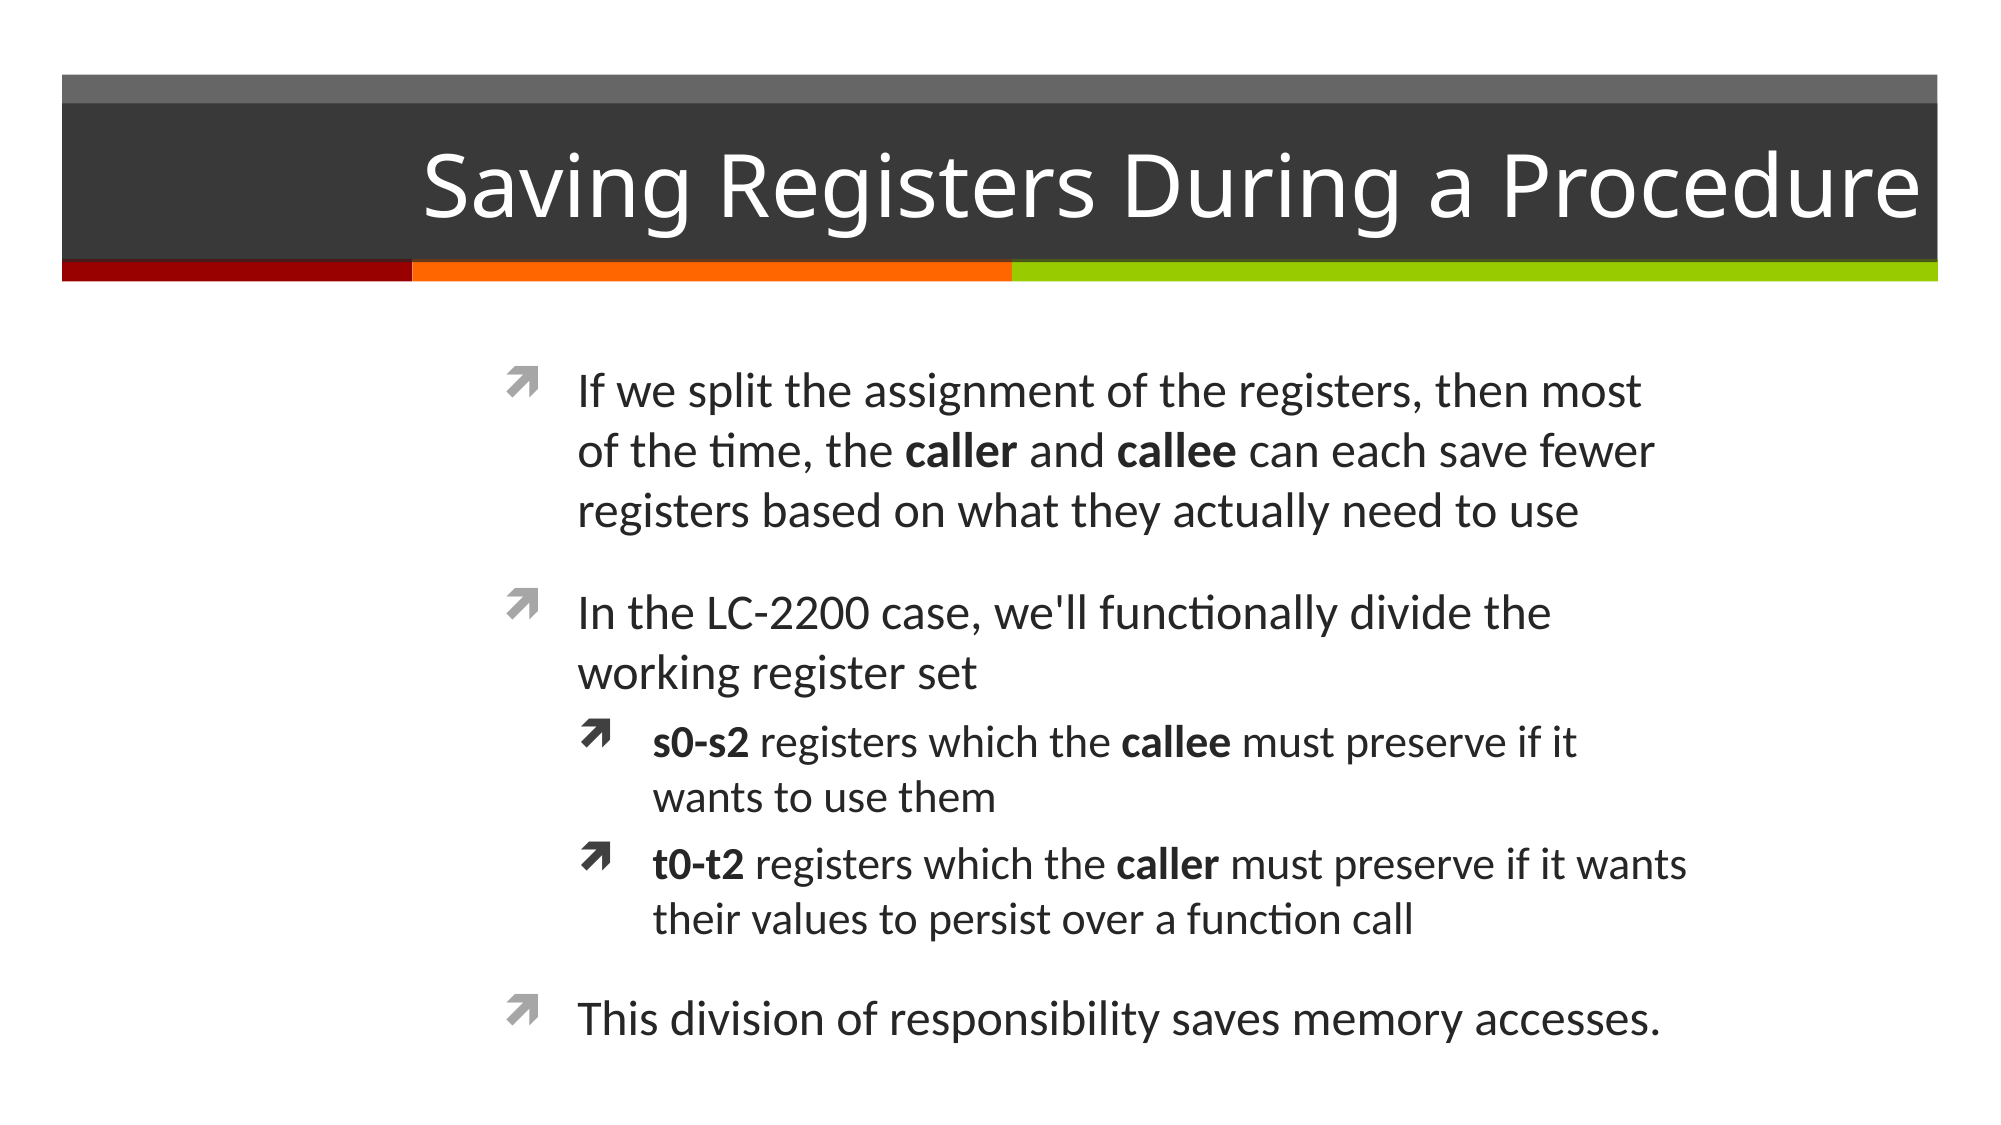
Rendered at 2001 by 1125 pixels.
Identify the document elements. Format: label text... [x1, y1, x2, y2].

list If we split the assignment of the registers, then most of the time, the caller and callee can each save fewer registers based on what they actually need to use In the LC-2200 case, we'll functionally divide the working register set s0-s2 registers which the callee must preserve if it wants to use them t0-t2 registers which the caller must preserve if it wants their values to persist over a function call This division of responsibility saves memory accesses. [487, 350, 1704, 1086]
title Saving Registers During a Procedure [62, 103, 1938, 263]
